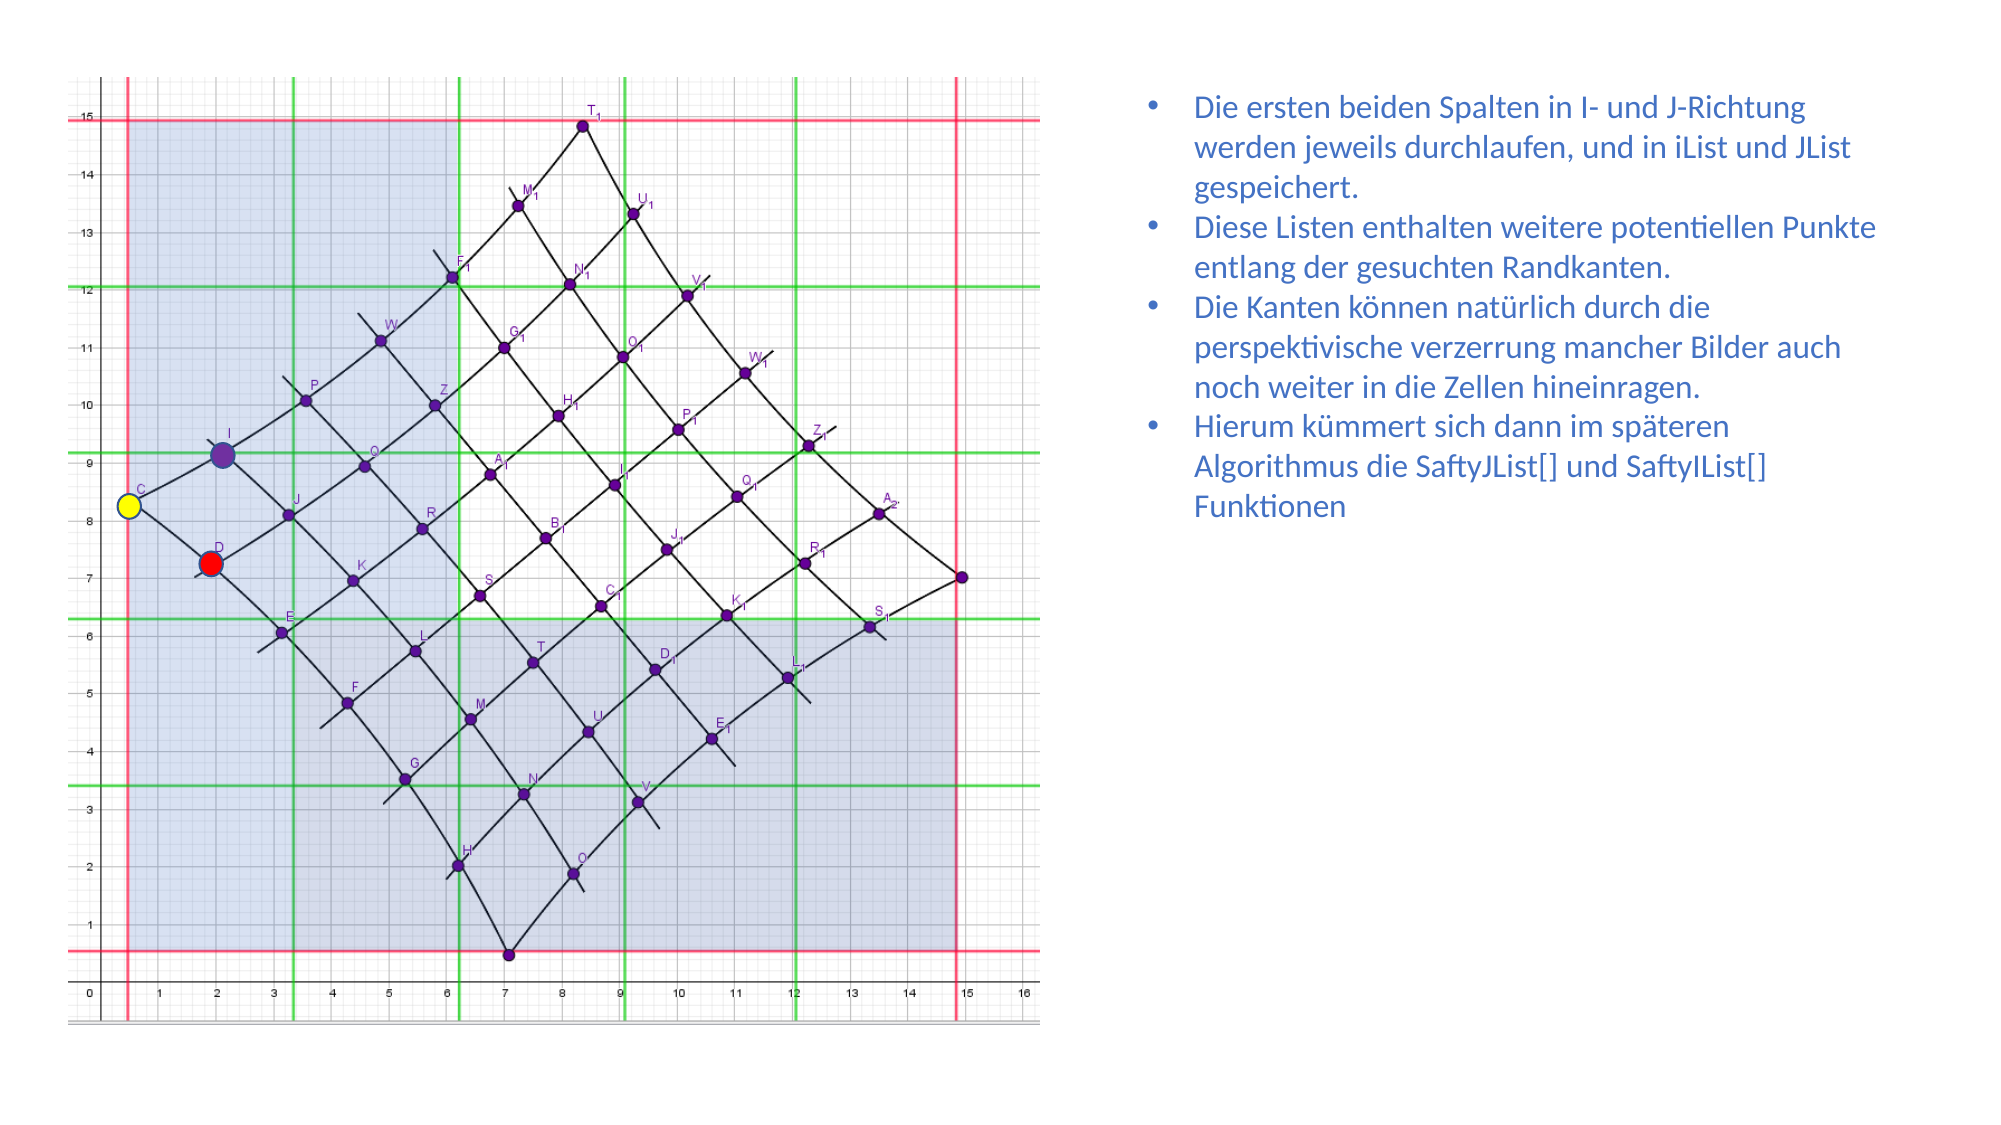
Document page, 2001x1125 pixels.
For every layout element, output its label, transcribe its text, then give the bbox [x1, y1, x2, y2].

text_box Die ersten beiden Spalten in I- und J-Richtung werden jeweils durchlaufen, und in iList und JList gespeichert. Diese Listen enthalten weitere potentiellen Punkte entlang der gesuchten Randkanten. Die Kanten können natürlich durch die perspektivische verzerrung mancher Bilder auch noch weiter in die Zellen hineinragen. Hierum kümmert sich dann im späteren Algorithmus die SaftyJList[] und SaftyIList[] Funktionen [1132, 77, 1902, 532]
picture [68, 77, 1040, 1025]
